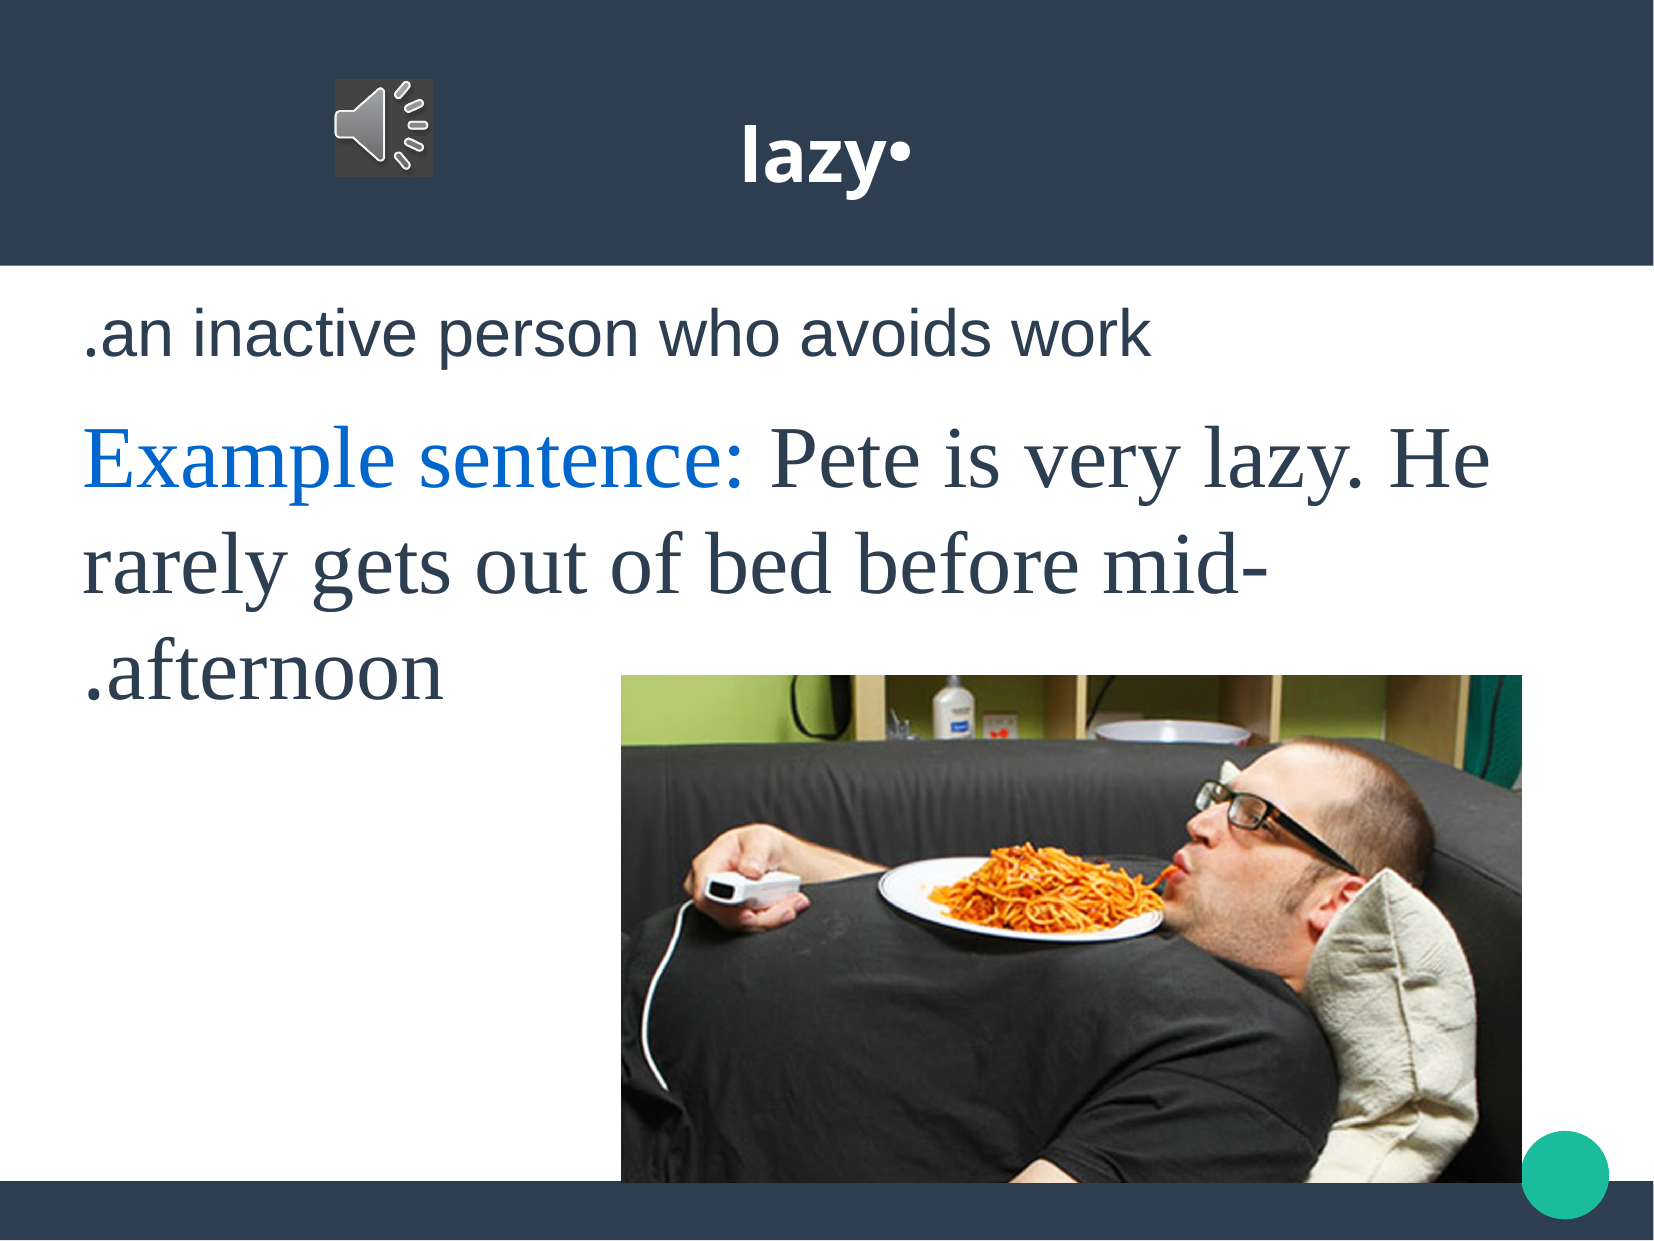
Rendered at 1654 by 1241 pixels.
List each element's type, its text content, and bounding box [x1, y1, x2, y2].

picture [621, 675, 1522, 1183]
list an inactive person who avoids work. Example sentence: Pete is very lazy. He rarely gets out of bed before mid-afternoon. [82, 290, 1571, 1010]
title lazy [82, 49, 1571, 257]
picture [334, 78, 435, 179]
